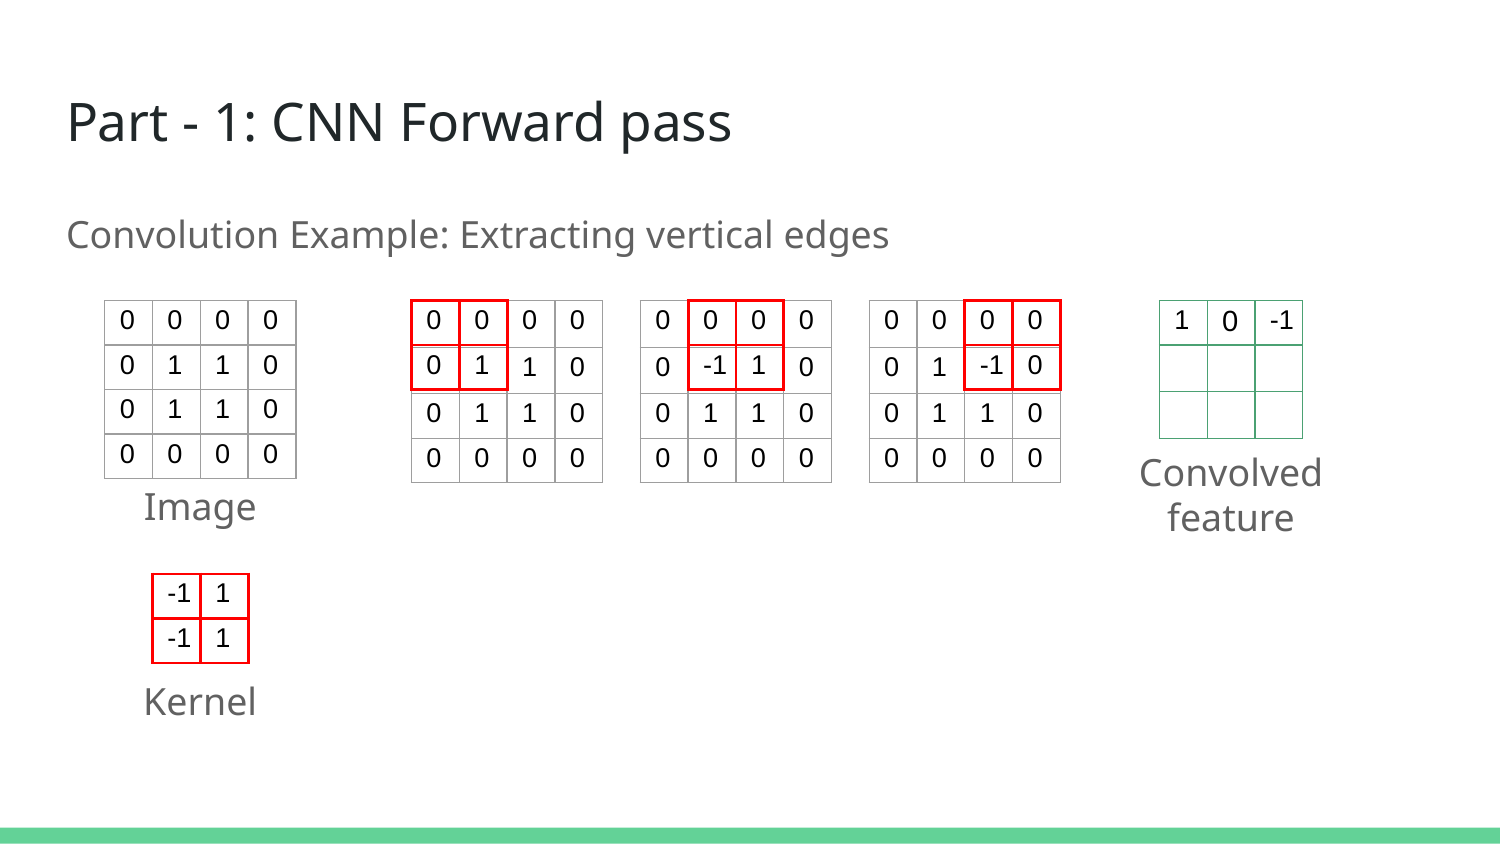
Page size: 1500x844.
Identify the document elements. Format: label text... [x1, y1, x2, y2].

title Part - 1: CNN Forward pass [51, 72, 1449, 167]
list Convolution Example: Extracting vertical edges [51, 188, 1449, 750]
